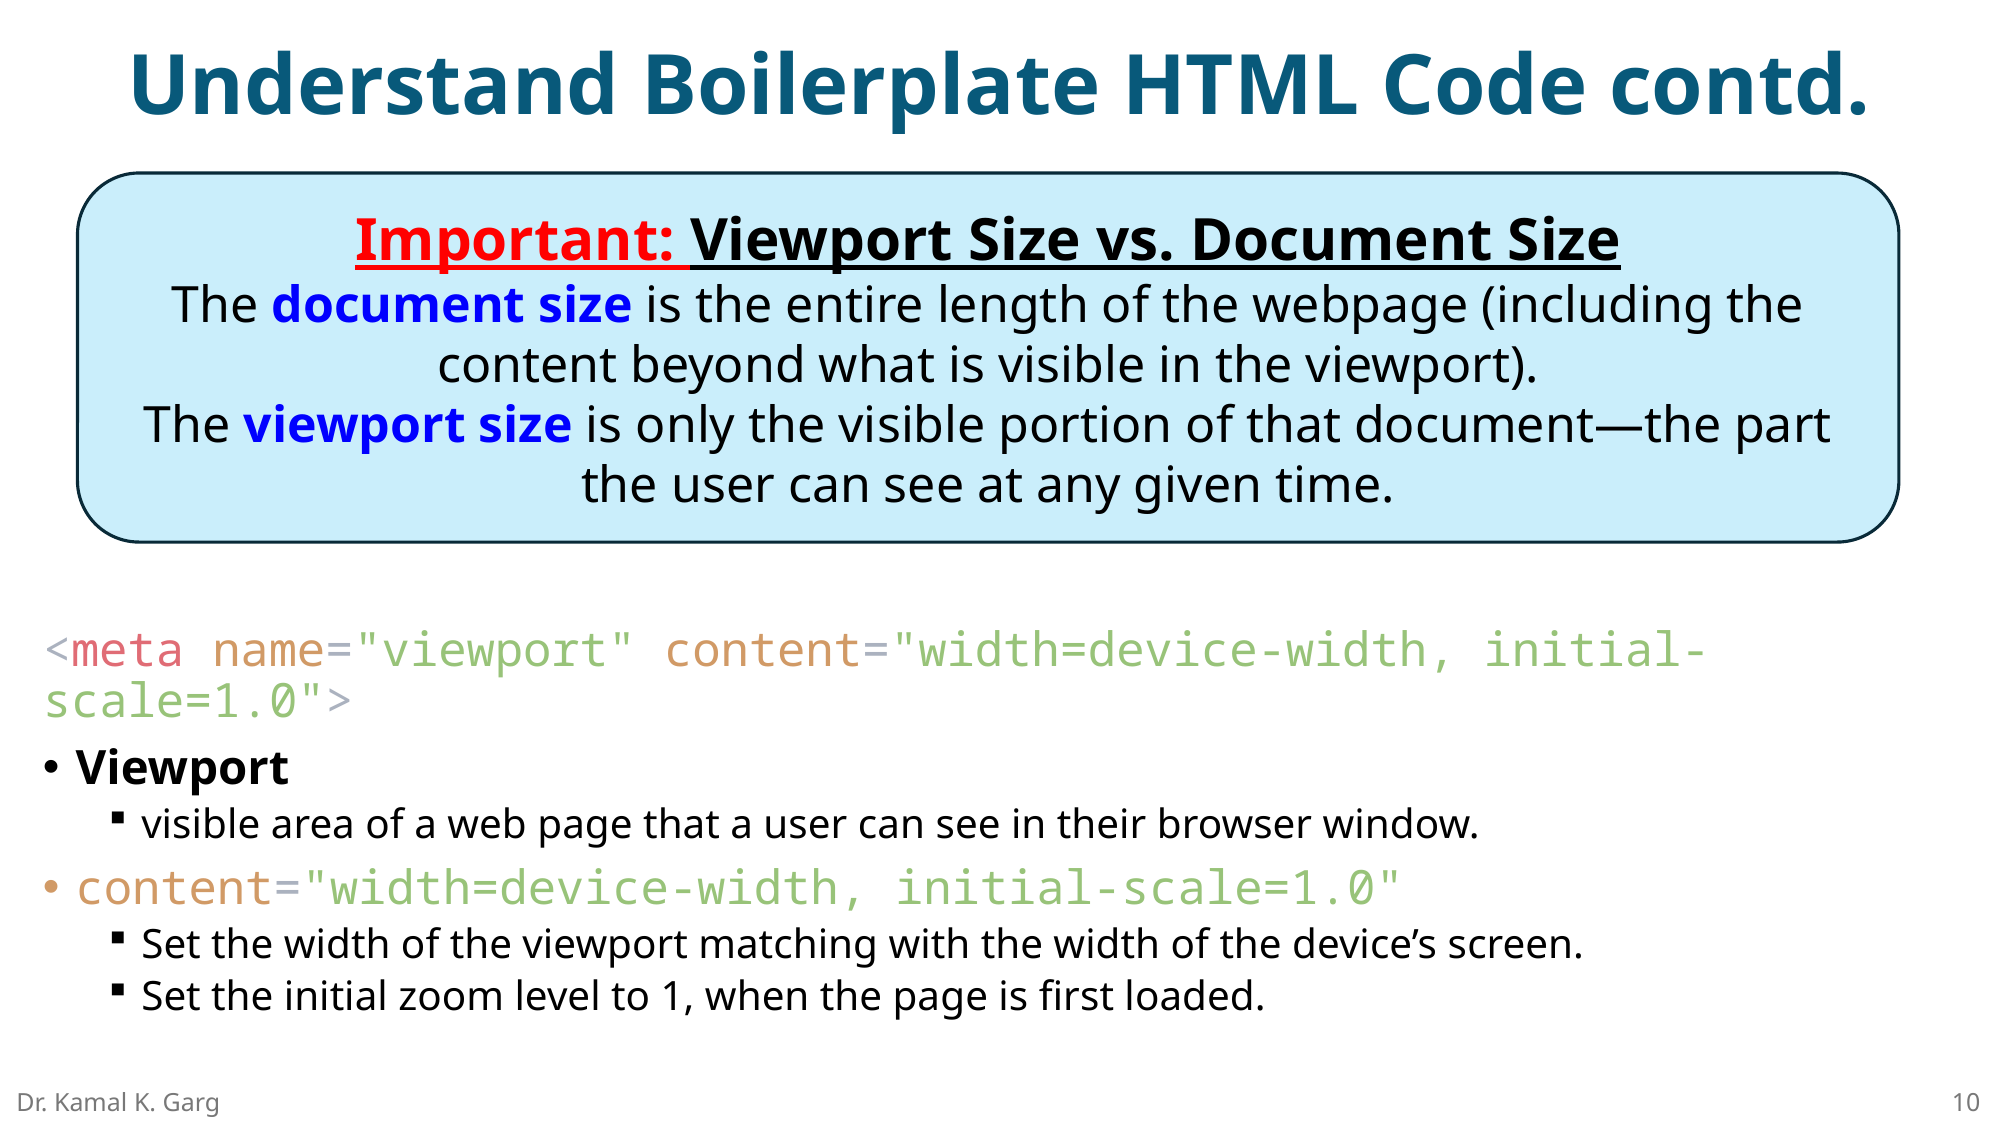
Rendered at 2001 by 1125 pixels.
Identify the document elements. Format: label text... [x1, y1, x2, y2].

slide_number 10 [1545, 1079, 1996, 1125]
list <meta name="viewport" content="width=device-width, initial-scale=1.0"> Viewport visible area of a web page that a user can see in their browser window. content="width=device-width, initial-scale=1.0" Set the width of the viewport matching with the width of the device’s screen. Set the initial zoom level to 1, when the page is first loaded. [27, 618, 1972, 1029]
text_box Important: Viewport Size vs. Document Size The document size is the entire length of the webpage (including the content beyond what is visible in the viewport). The viewport size is only the visible portion of that document—the part the user can see at any given time. [75, 171, 1901, 544]
slide_number Dr. Kamal K. Garg [1, 1079, 452, 1125]
title Understand Boilerplate HTML Code contd. [27, 29, 1972, 146]
